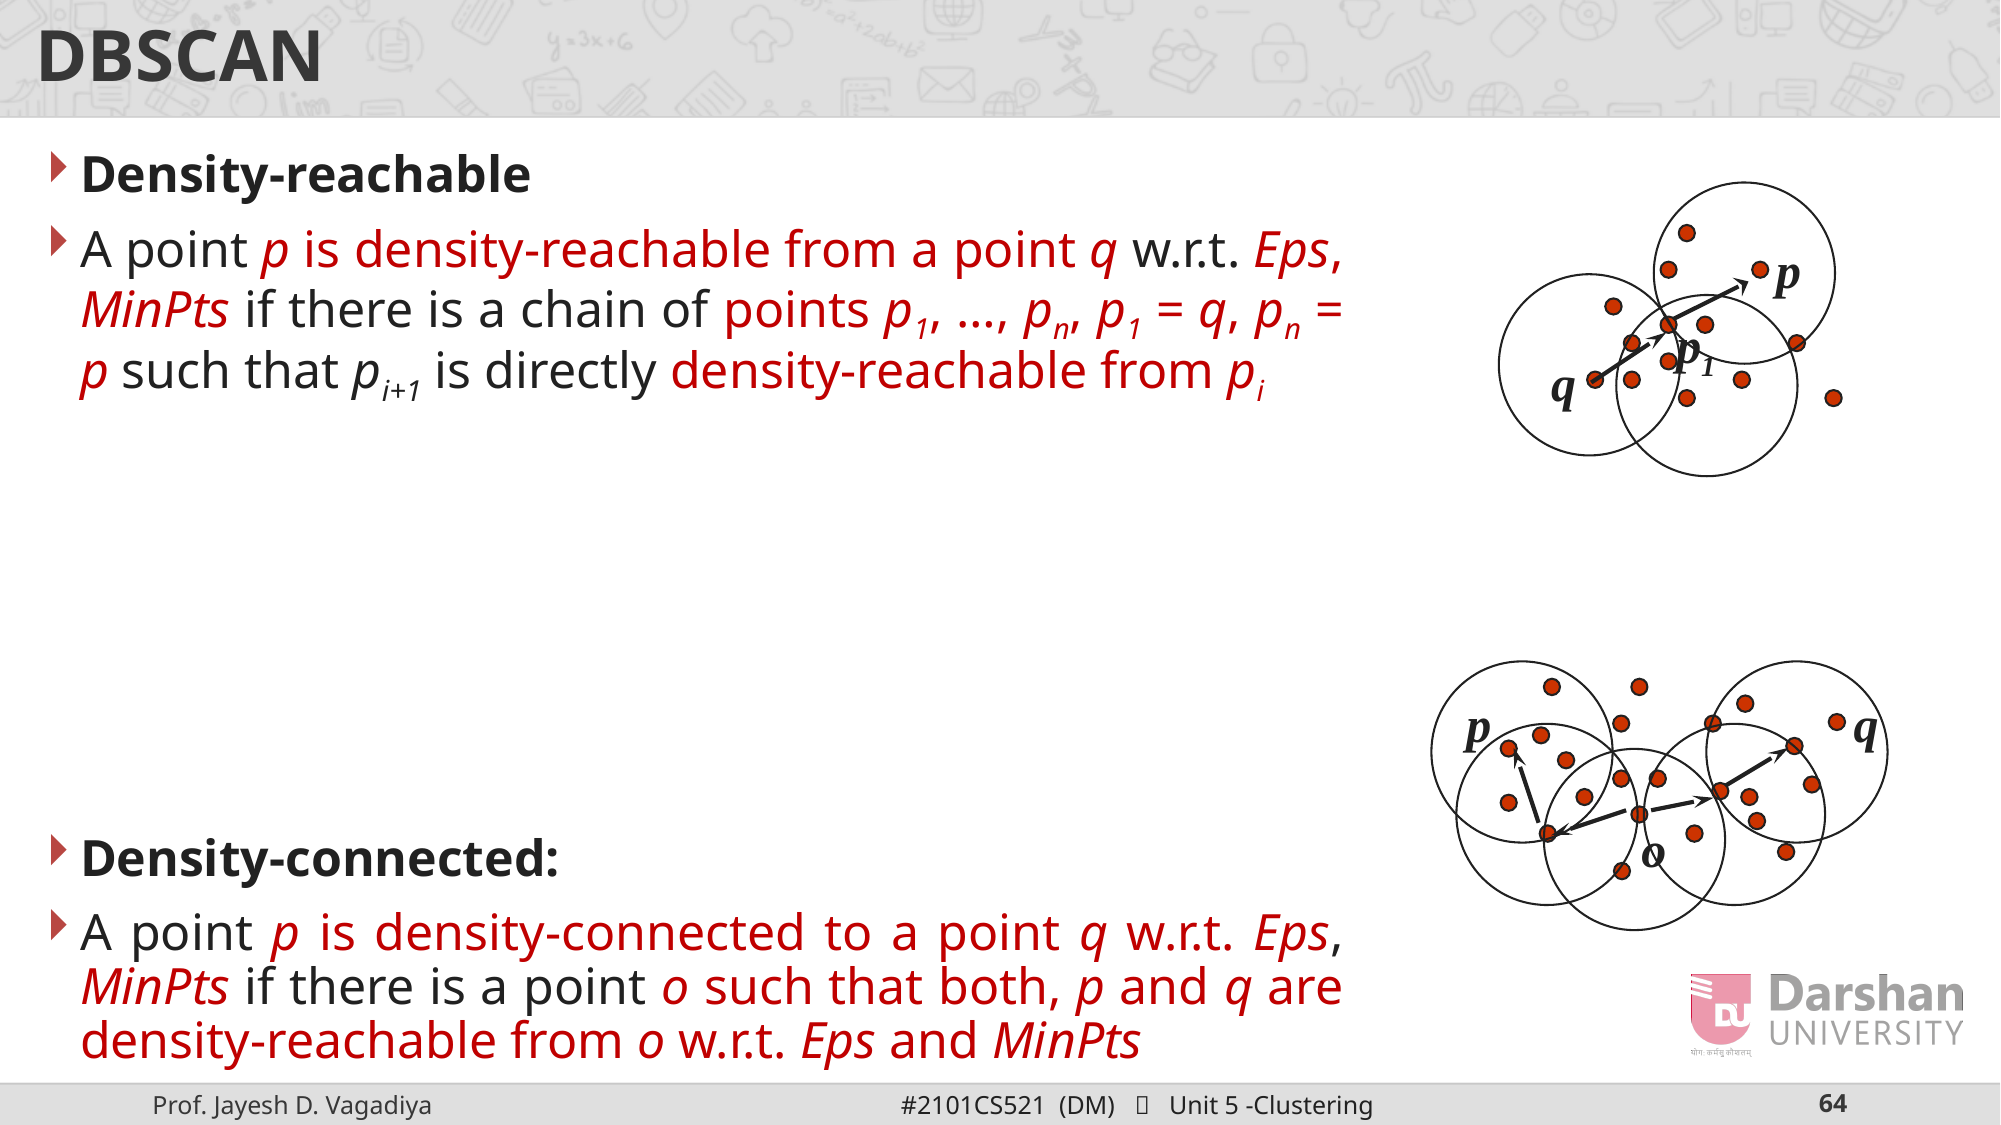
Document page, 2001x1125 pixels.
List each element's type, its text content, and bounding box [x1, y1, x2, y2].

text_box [1498, 182, 1842, 477]
title DBSCAN [0, 0, 2000, 117]
table_header Sr. [1691, 974, 1963, 1057]
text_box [1431, 661, 1902, 931]
list Density-reachable A point p is density-reachable from a point q w.r.t. Eps, MinPts if there is a chain of points p1, …, pn, p1 = q, pn = p such that pi+1 is directly density-reachable from pi Density-connected: A point p is density-connected to a point q w.r.t. Eps, MinPts if there is a point o such that both, p and q are density-reachable from o w.r.t. Eps and MinPts [21, 141, 1359, 1057]
